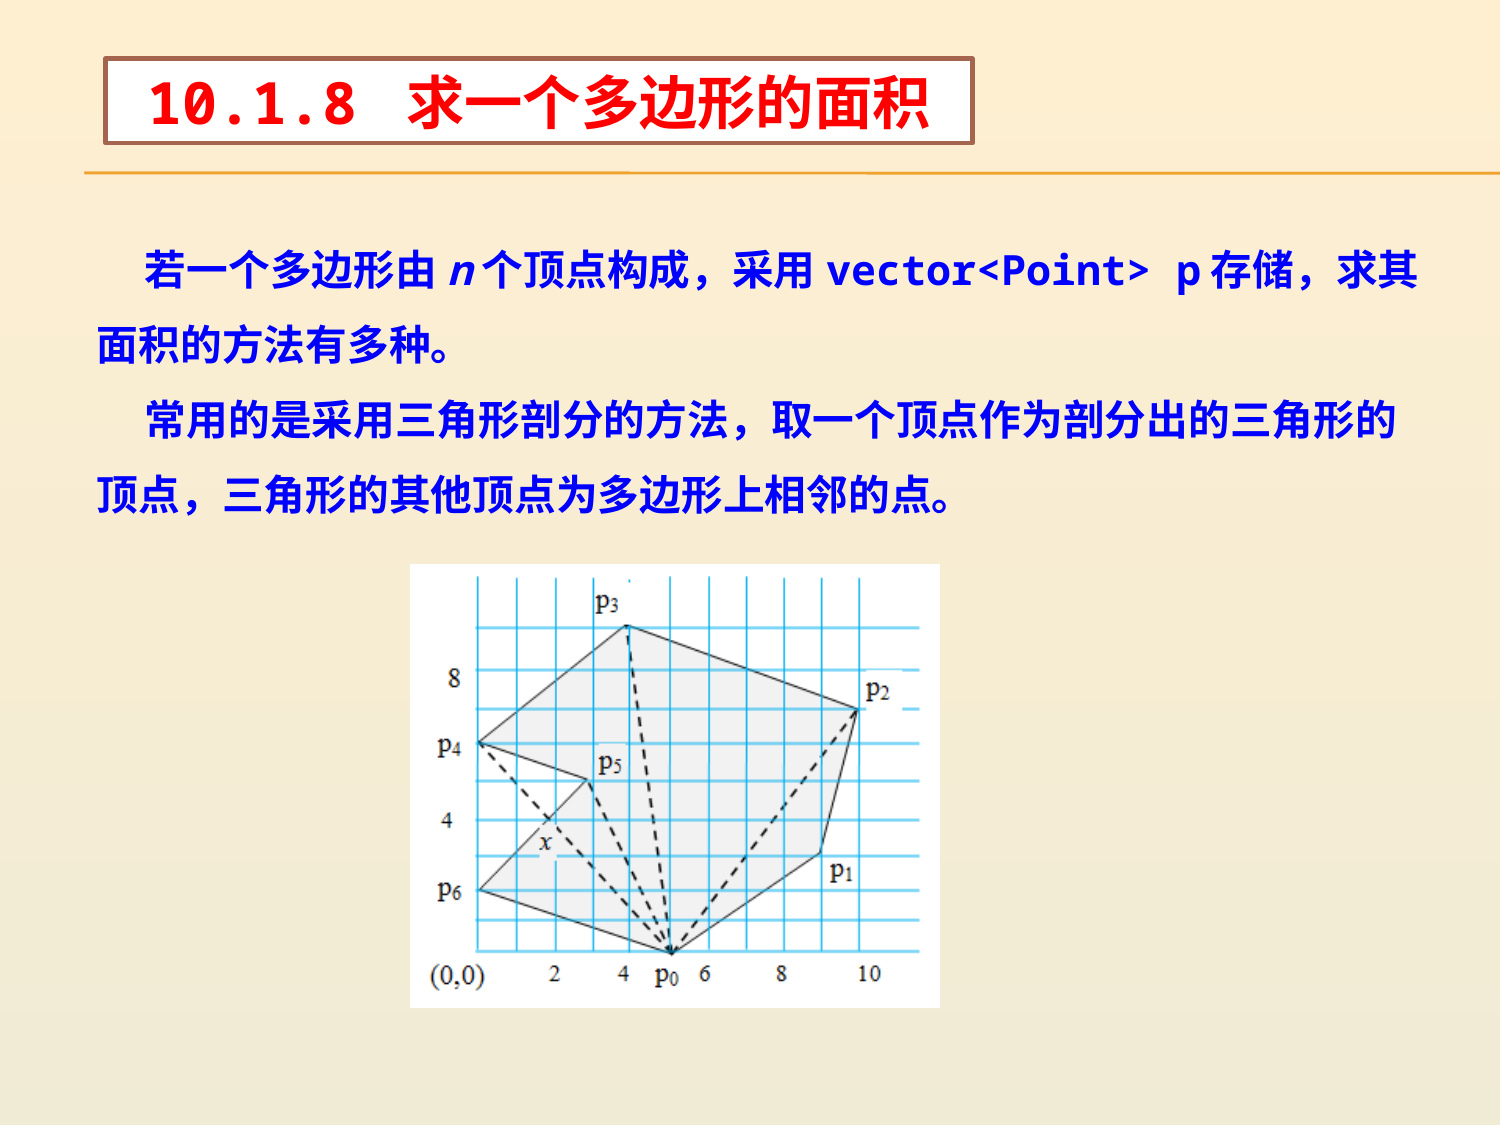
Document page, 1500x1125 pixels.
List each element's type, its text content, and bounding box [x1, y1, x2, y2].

picture [409, 563, 941, 1009]
text_box 10.1.8 求一个多边形的面积 [103, 56, 975, 145]
text_box 若一个多边形由n个顶点构成，采用vector<Point> p存储，求其面积的方法有多种。 常用的是采用三角形剖分的方法，取一个顶点作为剖分出的三角形的顶点，三角形的其他顶点为多边形上相邻的点。 [82, 210, 1442, 526]
